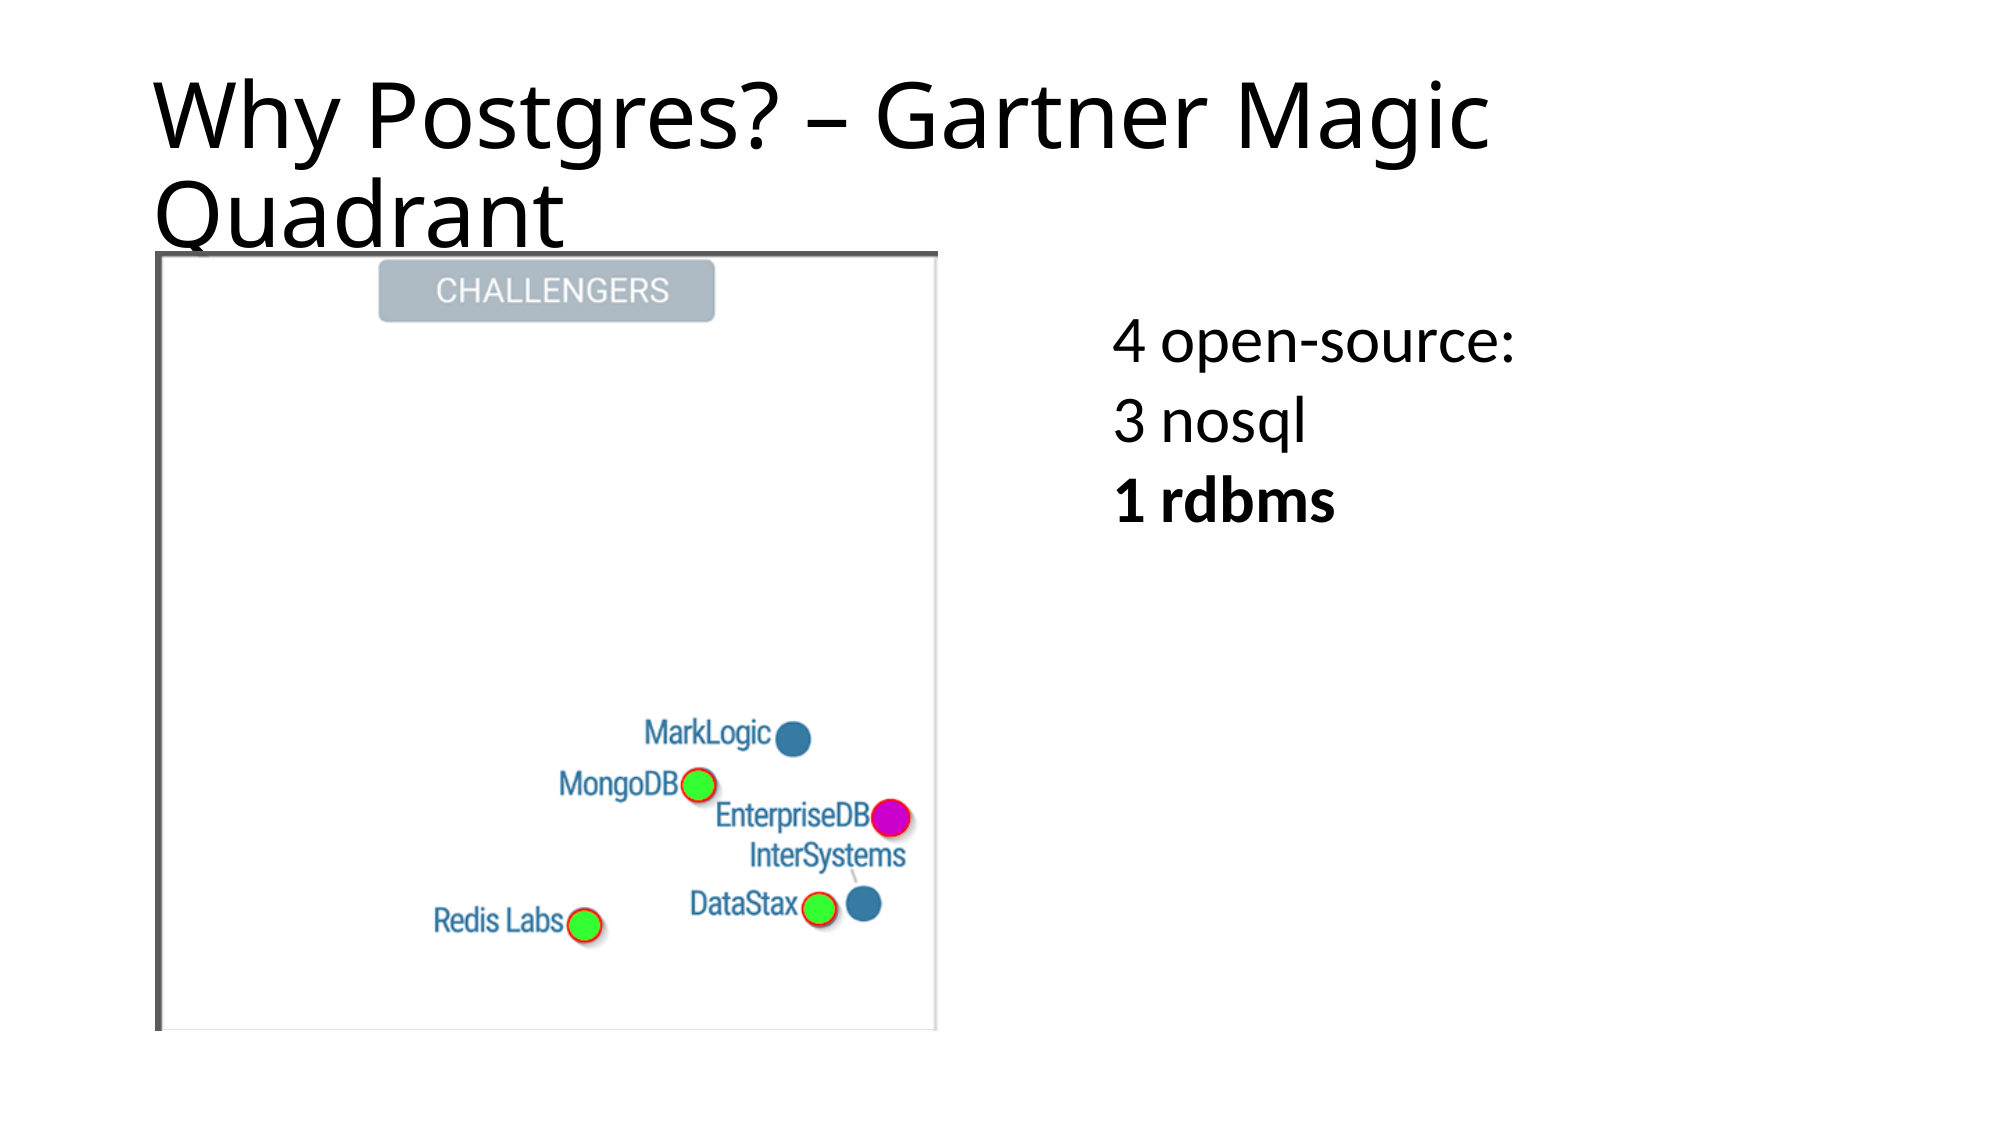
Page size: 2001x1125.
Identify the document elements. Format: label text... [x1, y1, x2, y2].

title Why Postgres? – Gartner Magic Quadrant [137, 59, 1863, 278]
text_box 4 open-source: 3 nosql 1 rdbms [1097, 288, 1775, 544]
picture [155, 251, 938, 1031]
